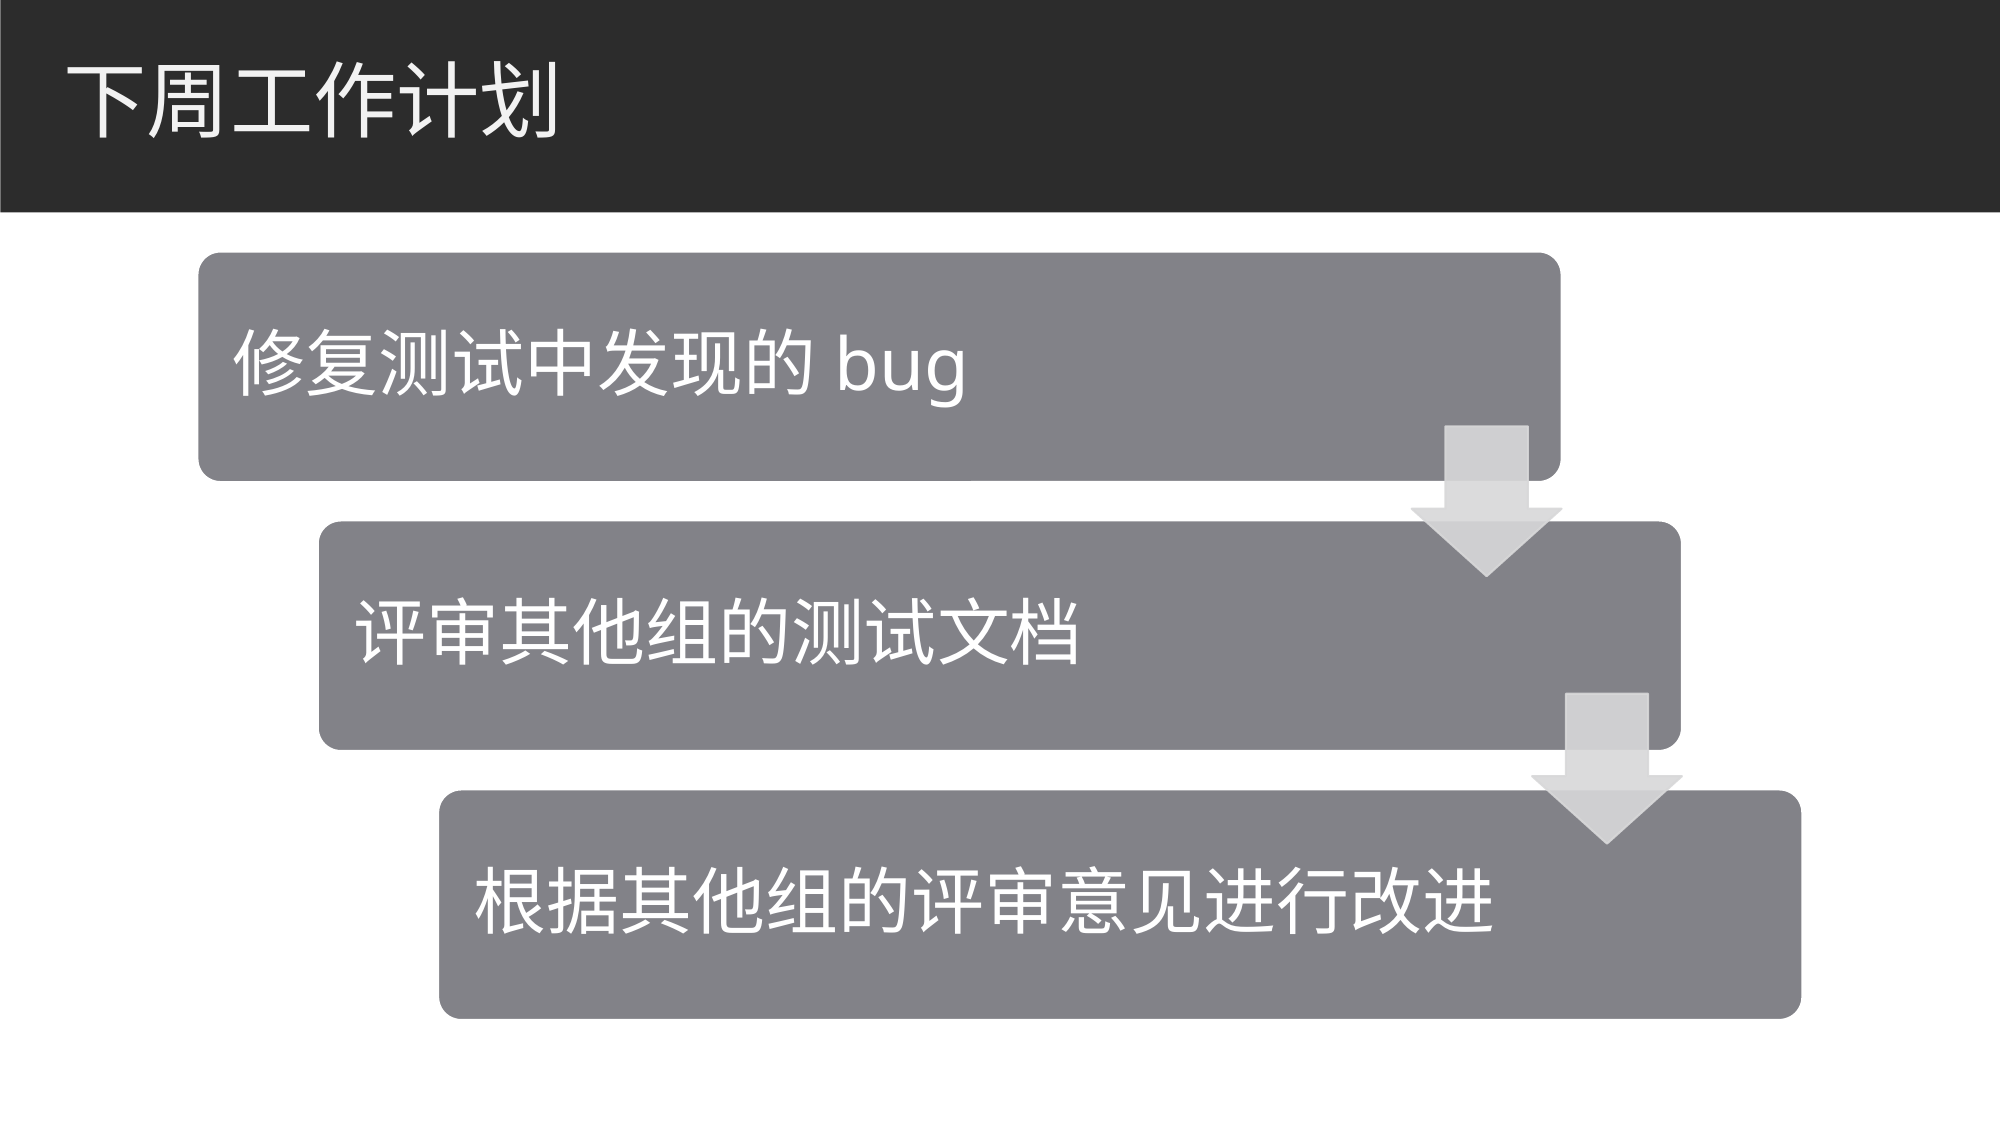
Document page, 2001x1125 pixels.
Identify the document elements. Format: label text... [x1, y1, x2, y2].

title 下周工作计划 [48, 38, 1654, 174]
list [197, 251, 1803, 1021]
